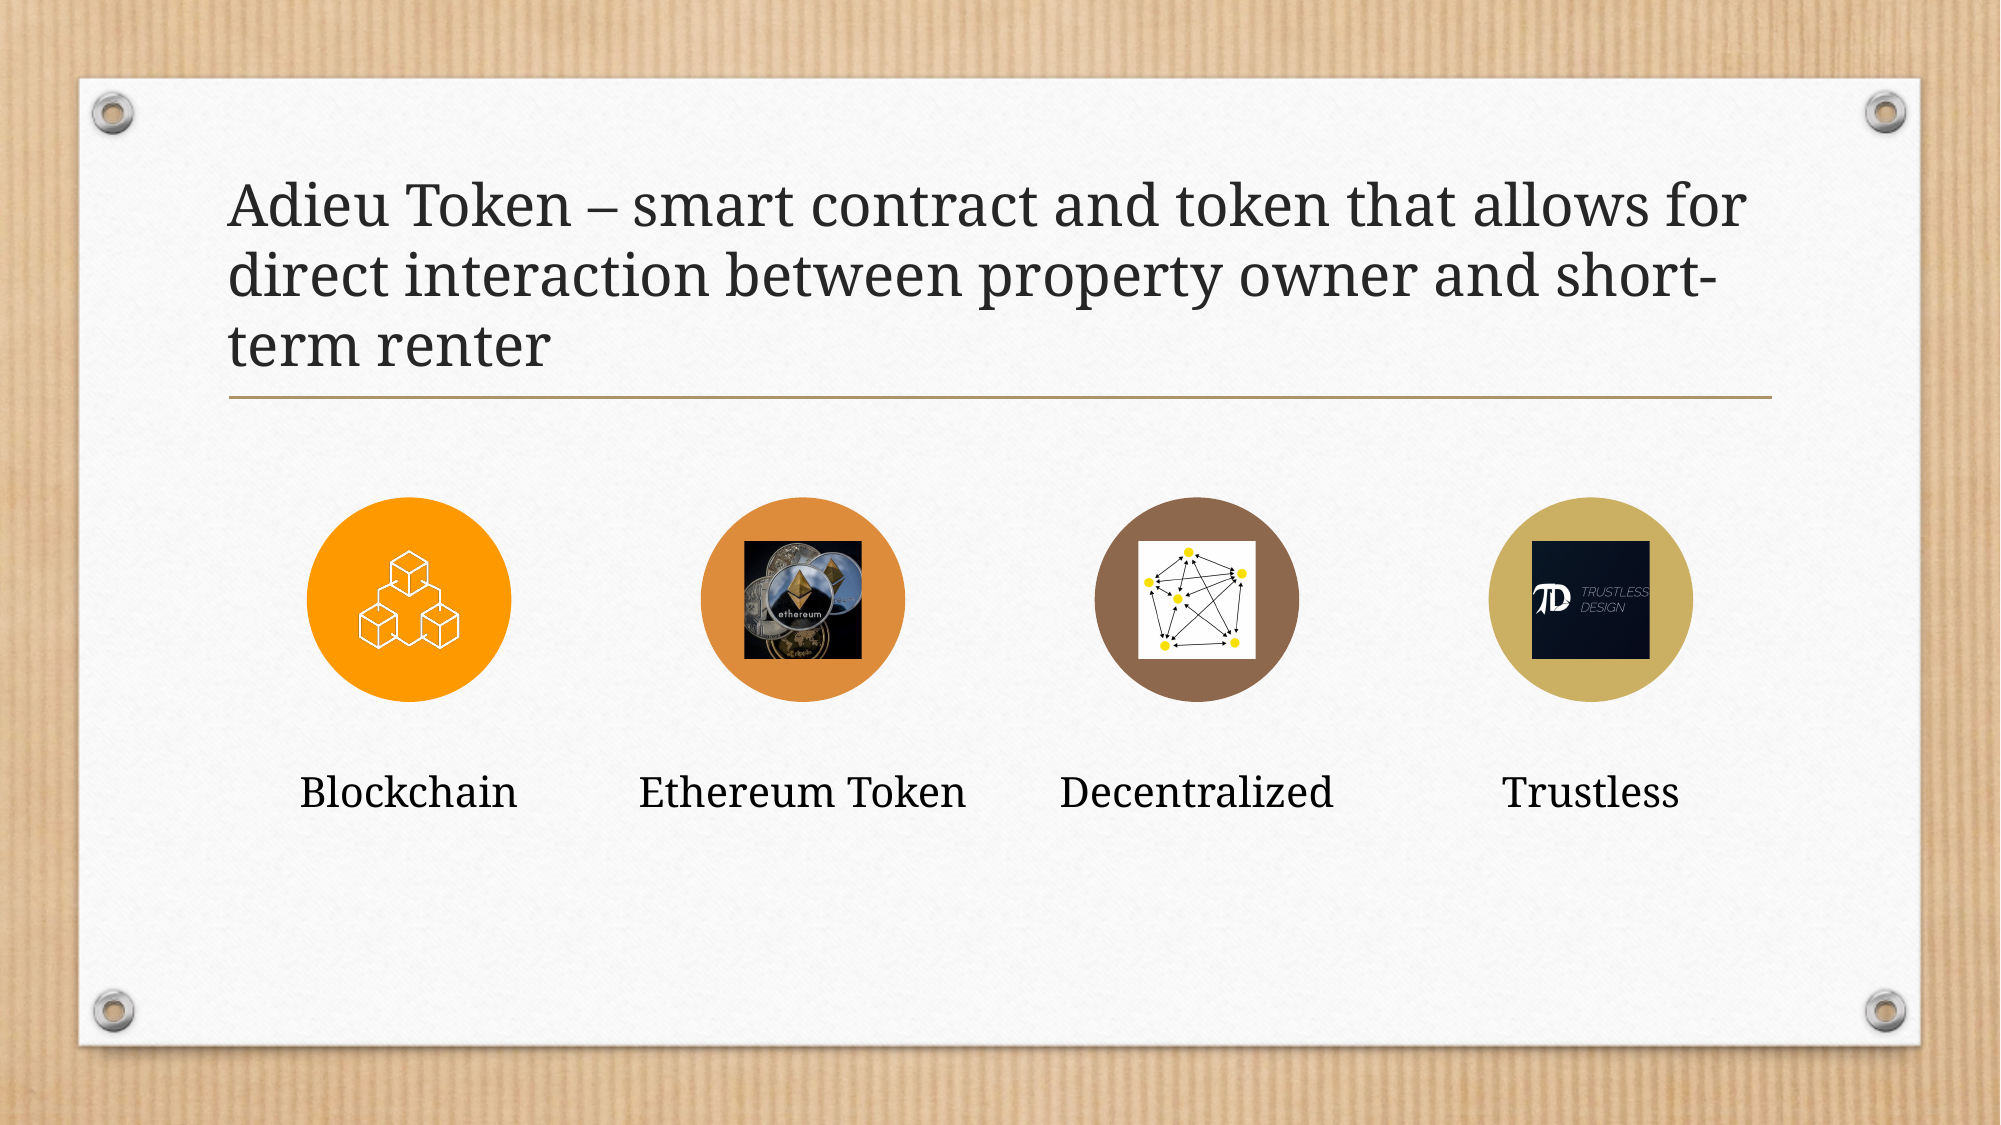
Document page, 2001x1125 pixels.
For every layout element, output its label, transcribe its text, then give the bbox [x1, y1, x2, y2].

picture [0, 0, 2001, 1125]
title Adieu Token – smart contract and token that allows for direct interaction between property owner and short-term renter [212, 161, 1788, 375]
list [212, 454, 1788, 927]
